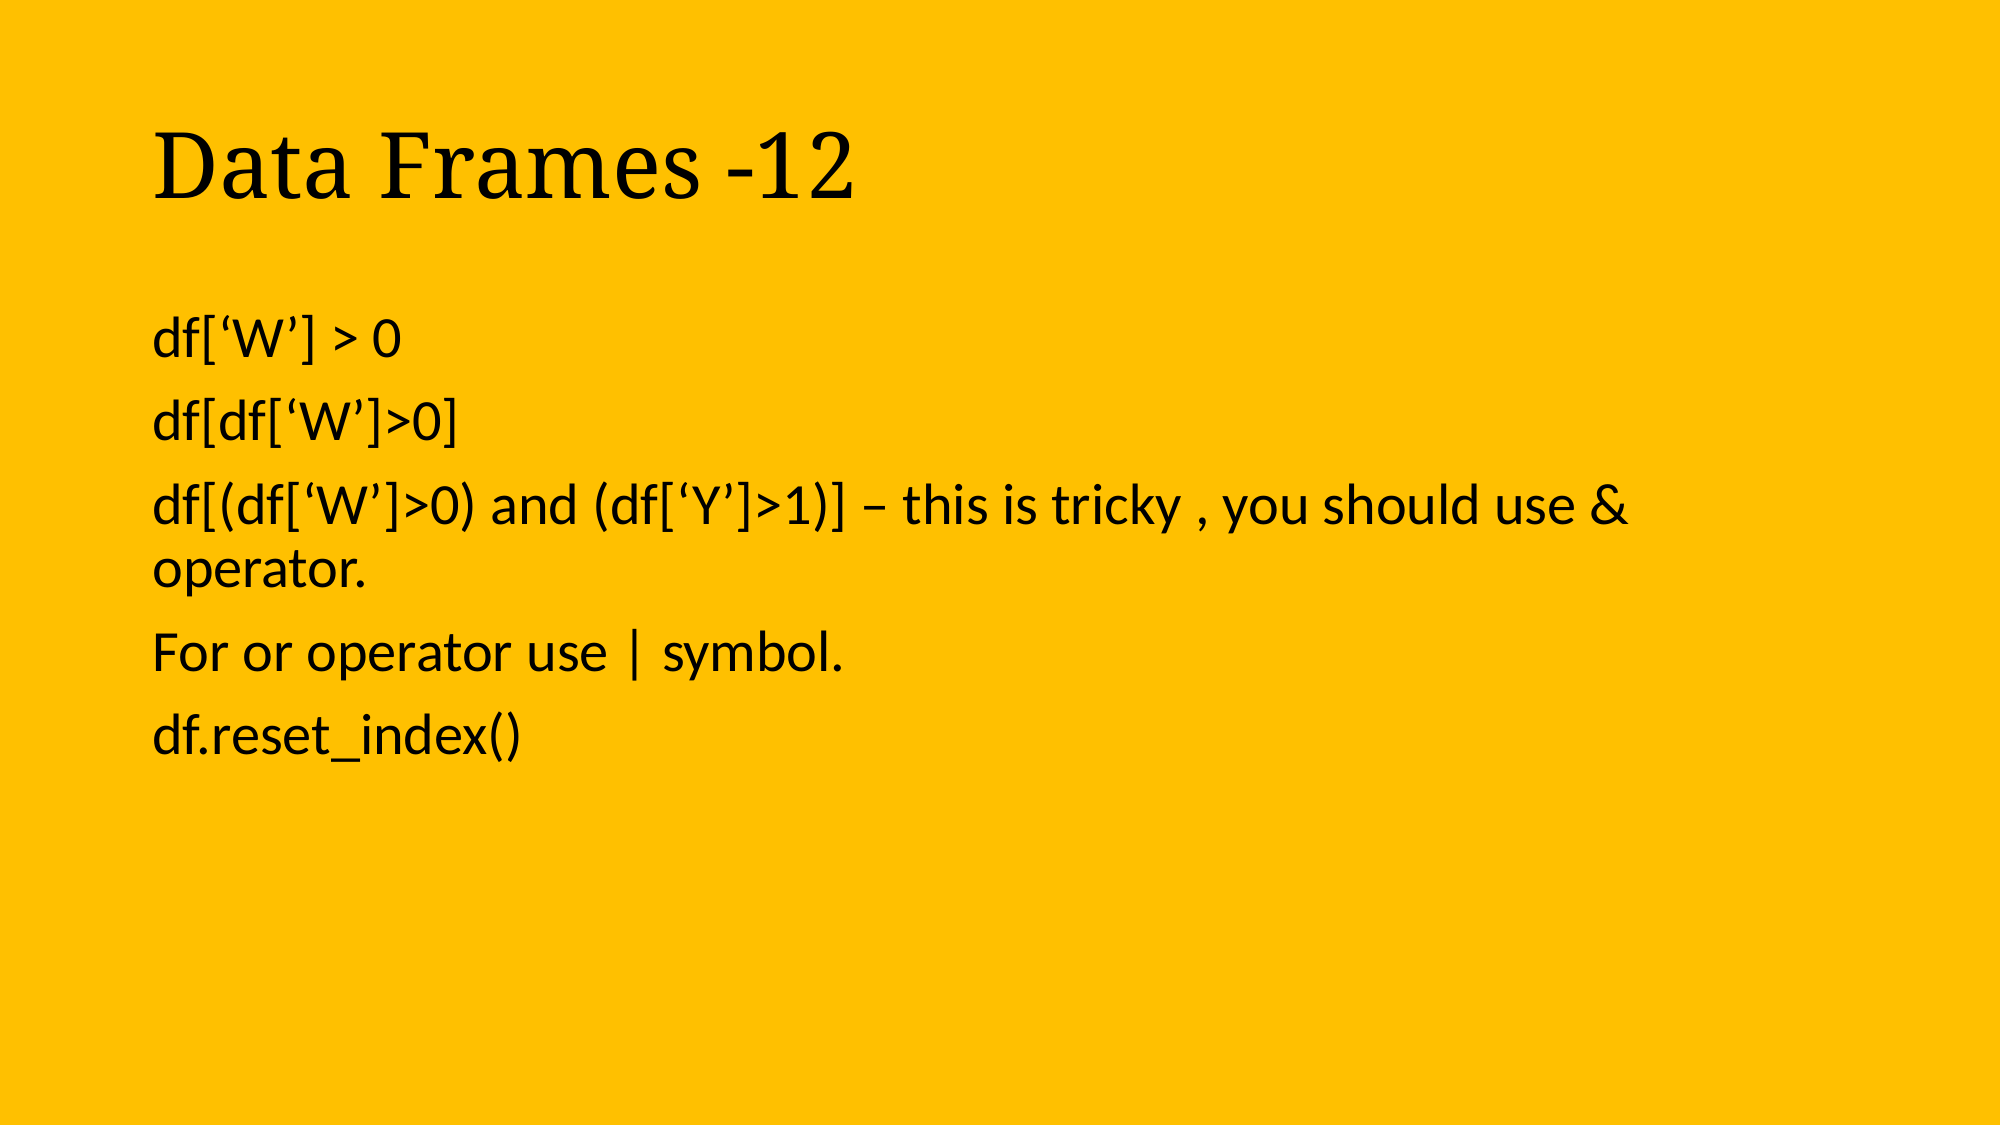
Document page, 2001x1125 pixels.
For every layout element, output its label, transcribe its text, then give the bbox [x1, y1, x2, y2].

list df[‘W’] > 0 df[df[‘W’]>0] df[(df[‘W’]>0) and (df[‘Y’]>1)] – this is tricky , you should use & operator. For or operator use | symbol. df.reset_index() [137, 299, 1863, 1042]
title Data Frames -12 [137, 59, 1863, 278]
